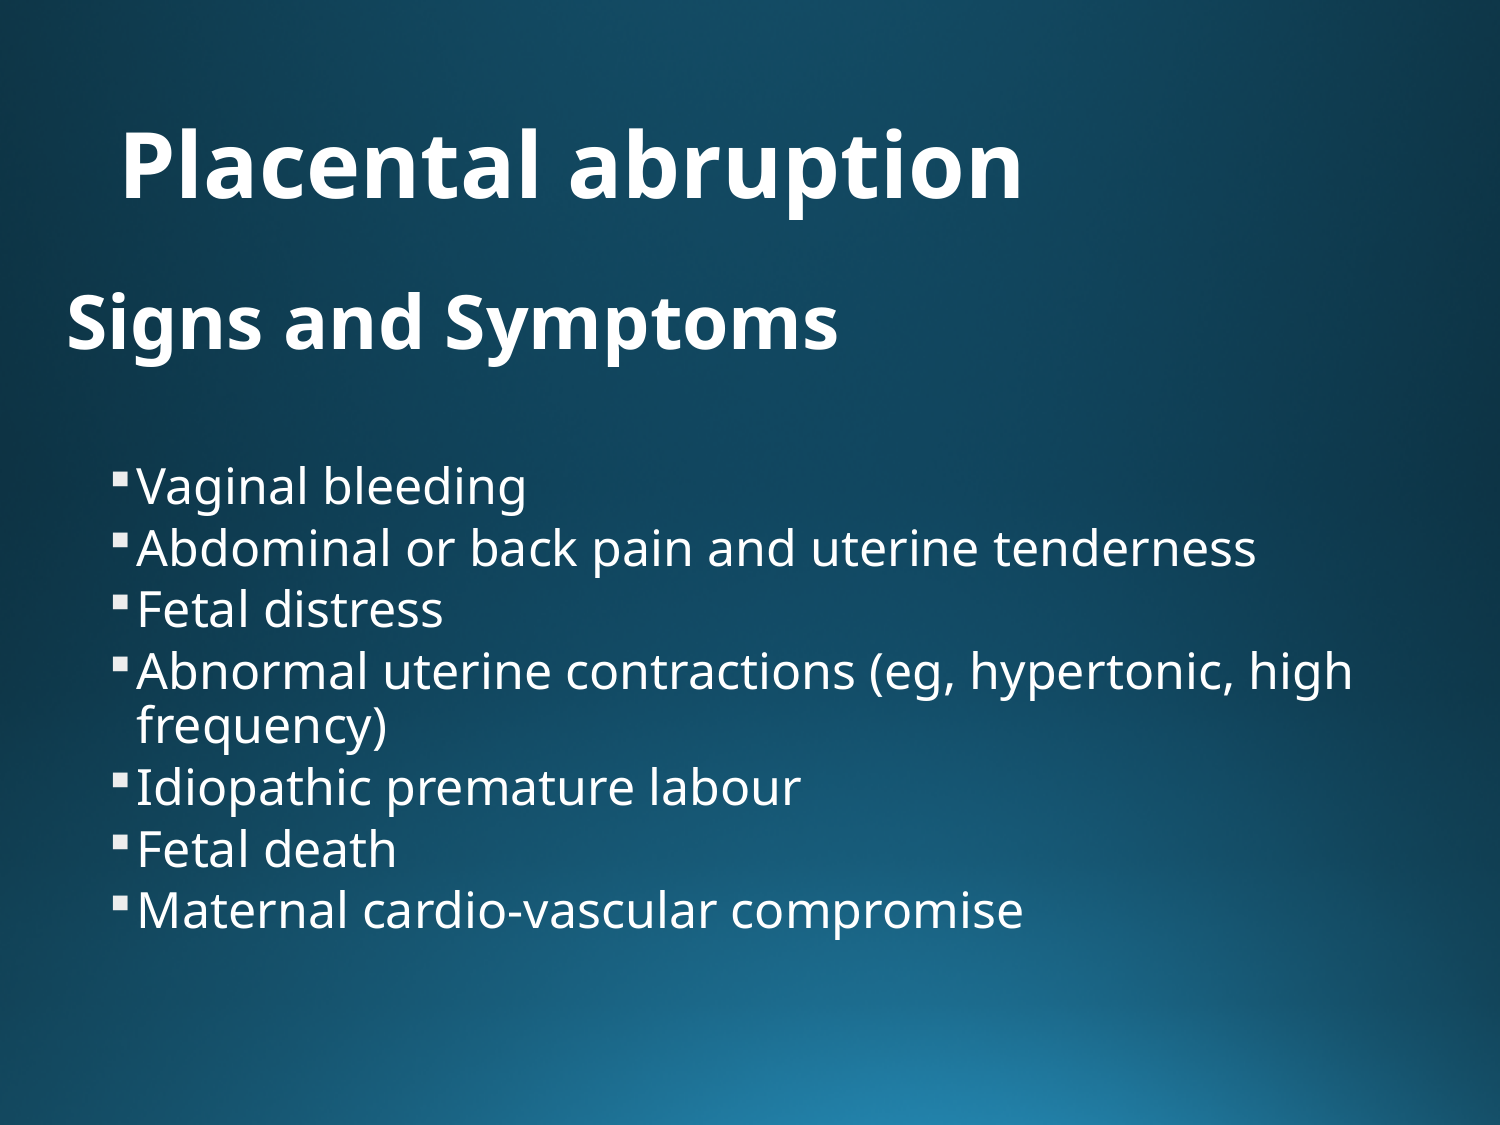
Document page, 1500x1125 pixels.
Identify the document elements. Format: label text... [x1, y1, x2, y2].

picture [0, 0, 1500, 1125]
title Placental abruption [103, 59, 1397, 277]
list Signs and Symptoms Vaginal bleeding Abdominal or back pain and uterine tenderness Fetal distress Abnormal uterine contractions (eg, hypertonic, high frequency) Idiopathic premature labour Fetal death Maternal cardio-vascular compromise [37, 277, 1463, 992]
